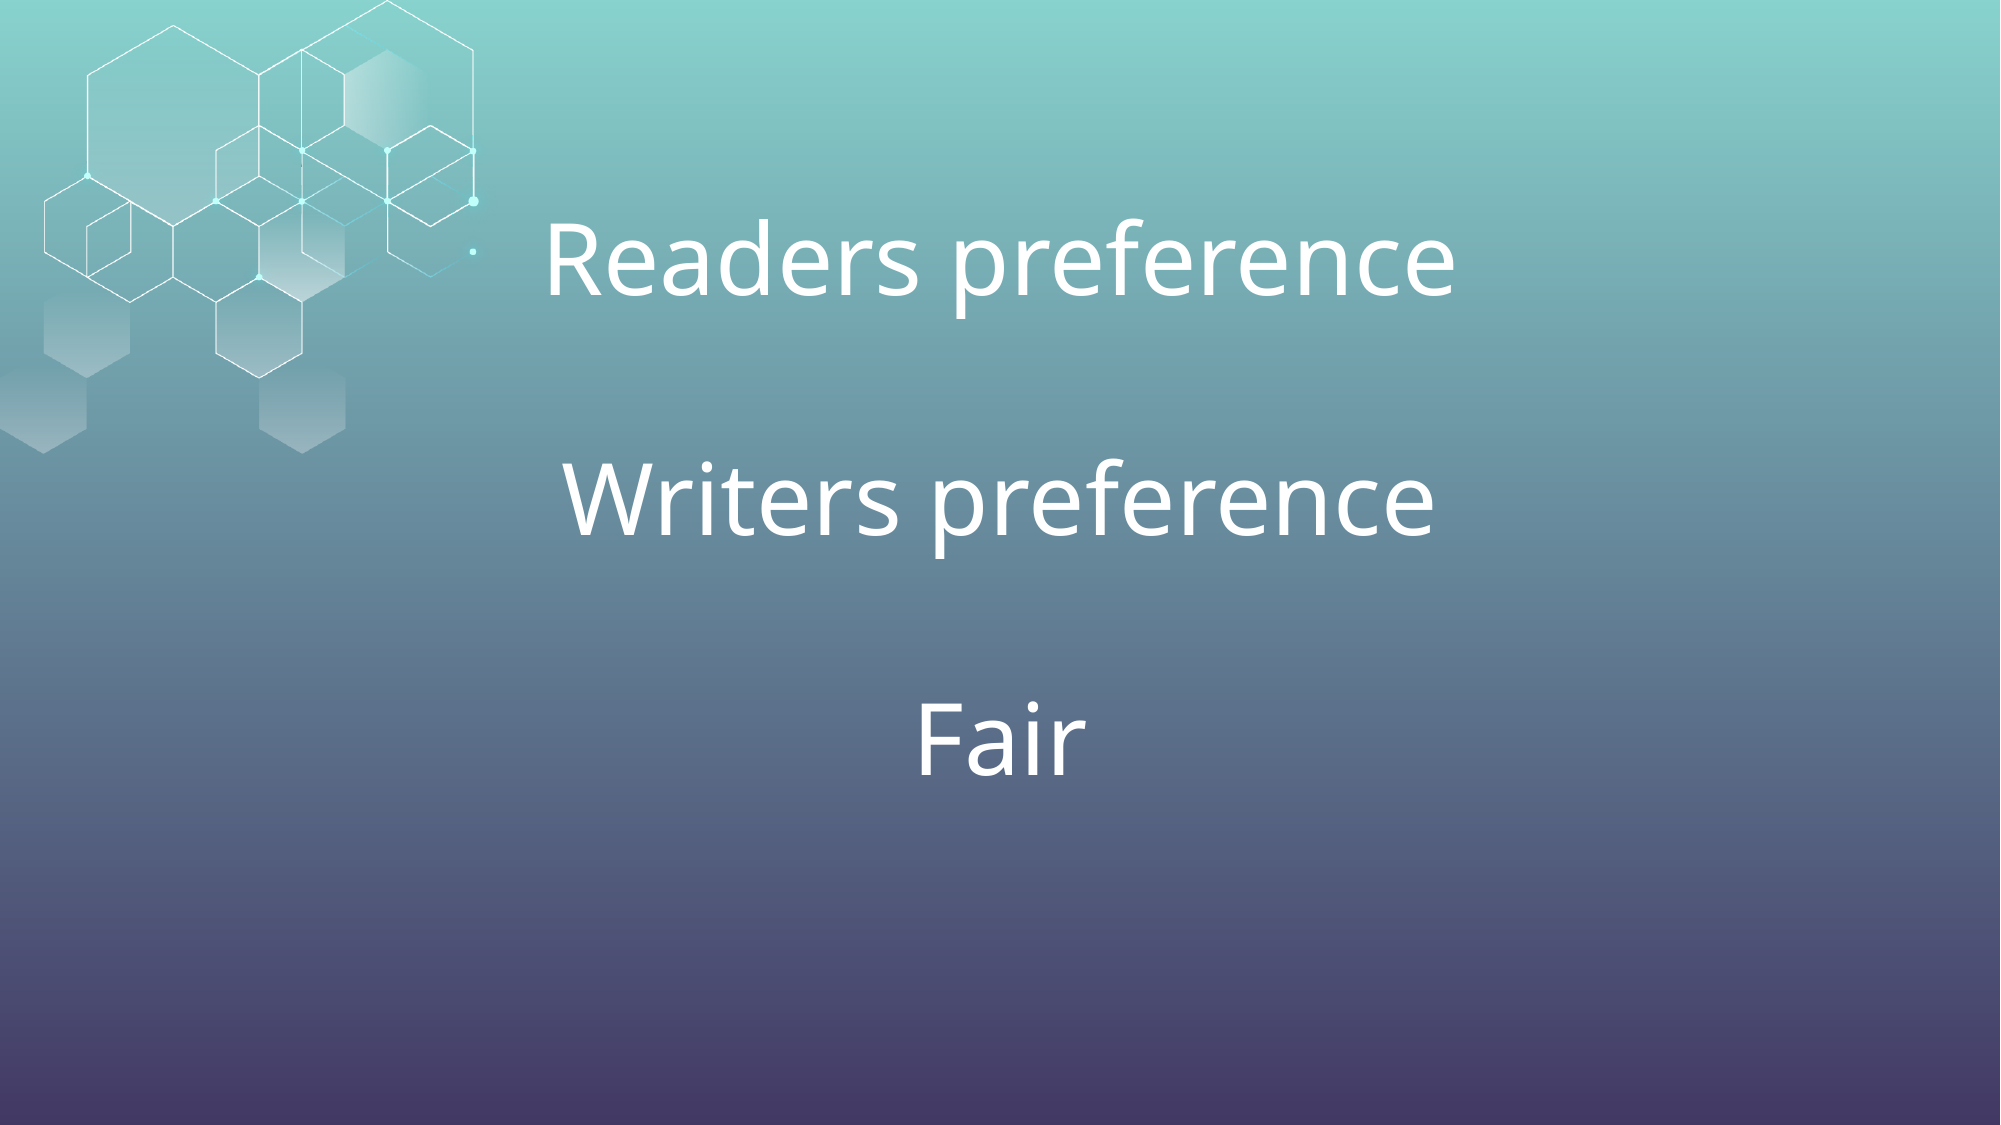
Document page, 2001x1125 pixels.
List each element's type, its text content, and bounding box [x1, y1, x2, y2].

picture [0, 0, 504, 454]
title Readers preference Writers preference Fair [118, 180, 1882, 328]
